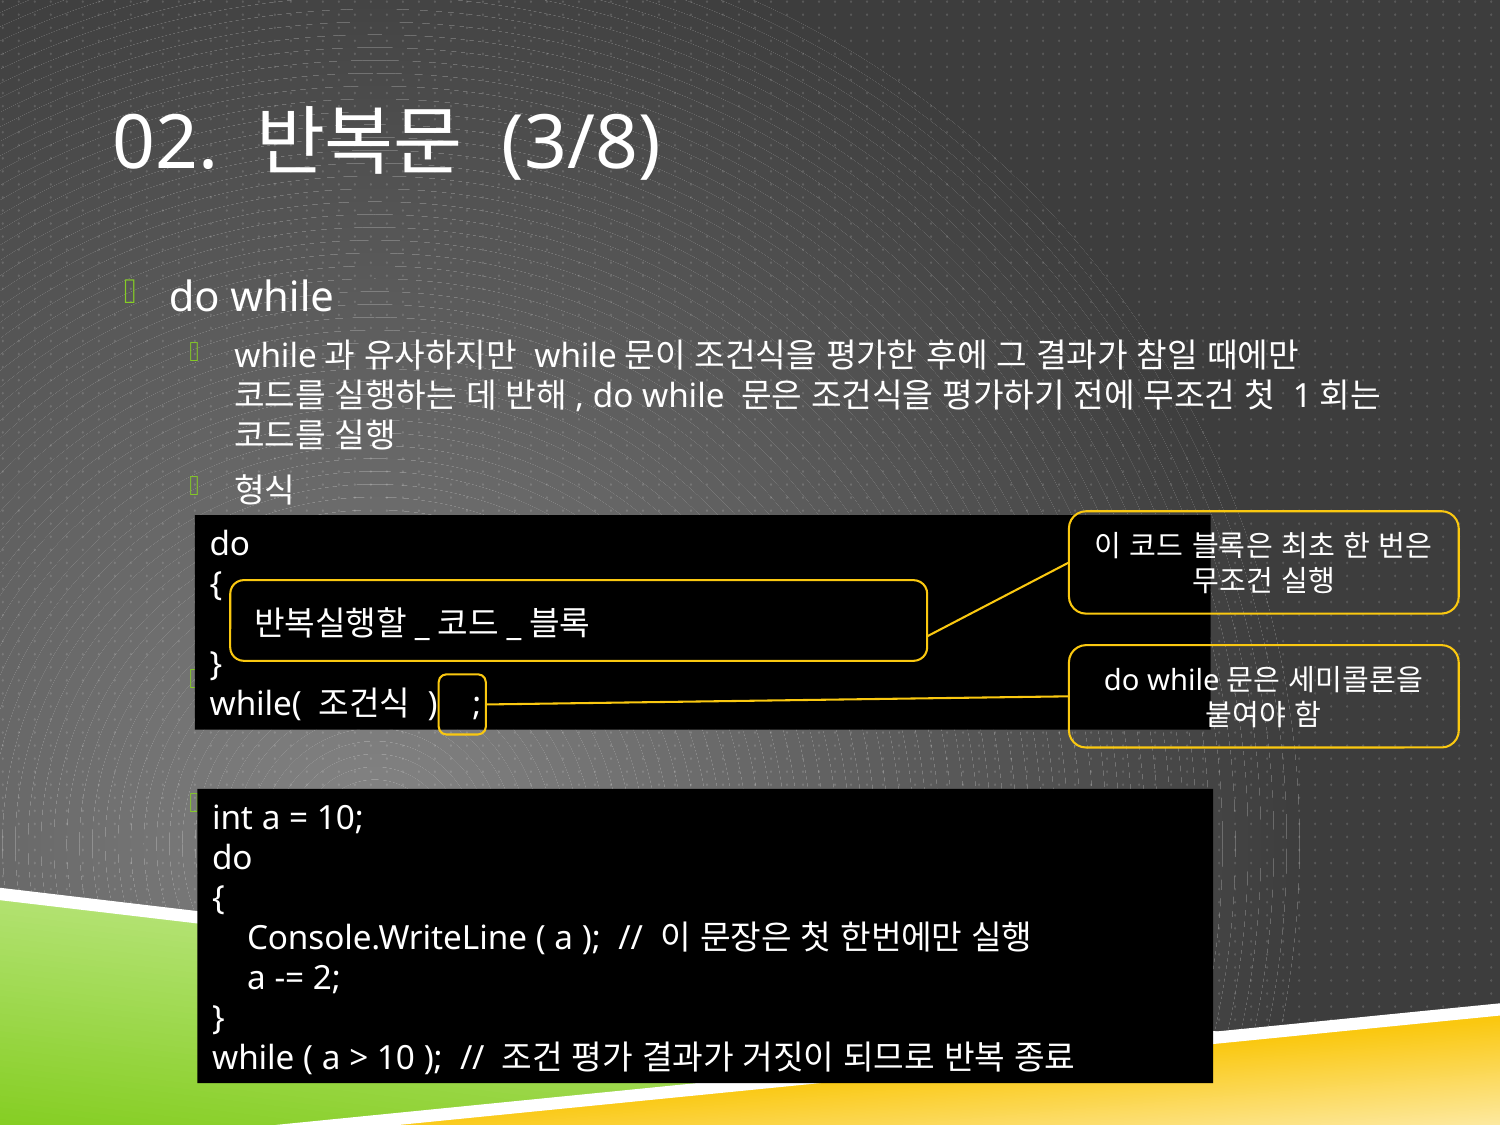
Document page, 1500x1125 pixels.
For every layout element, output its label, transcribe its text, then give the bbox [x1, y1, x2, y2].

text_box int a = 10; do { Console.WriteLine ( a ); // 이 문장은 첫 한번에만 실행 a -= 2; } while ( a > 10 ); // 조건 평가 결과가 거짓이 되므로 반복 종료 [197, 788, 1214, 1084]
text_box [485, 696, 1070, 705]
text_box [926, 562, 1070, 637]
title 02. 반복문 (3/8) [112, 45, 1388, 233]
text_box [229, 579, 928, 662]
text_box do { 반복실행할_코드_블록 } while( 조건식 ) ; [194, 515, 1211, 730]
list do while while과 유사하지만 while문이 조건식을 평가한 후에 그 결과가 참일 때에만 코드를 실행하는 데 반해, do while 문은 조건식을 평가하기 전에 무조건 첫 1회는 코드를 실행 형식 사용 예 1 사용 예 [112, 262, 1388, 875]
text_box 이 코드 블록은 최초 한 번은 무조건 실행 [1067, 510, 1460, 615]
text_box do while문은 세미콜론을 붙여야 함 [1067, 644, 1460, 749]
text_box [437, 673, 487, 736]
